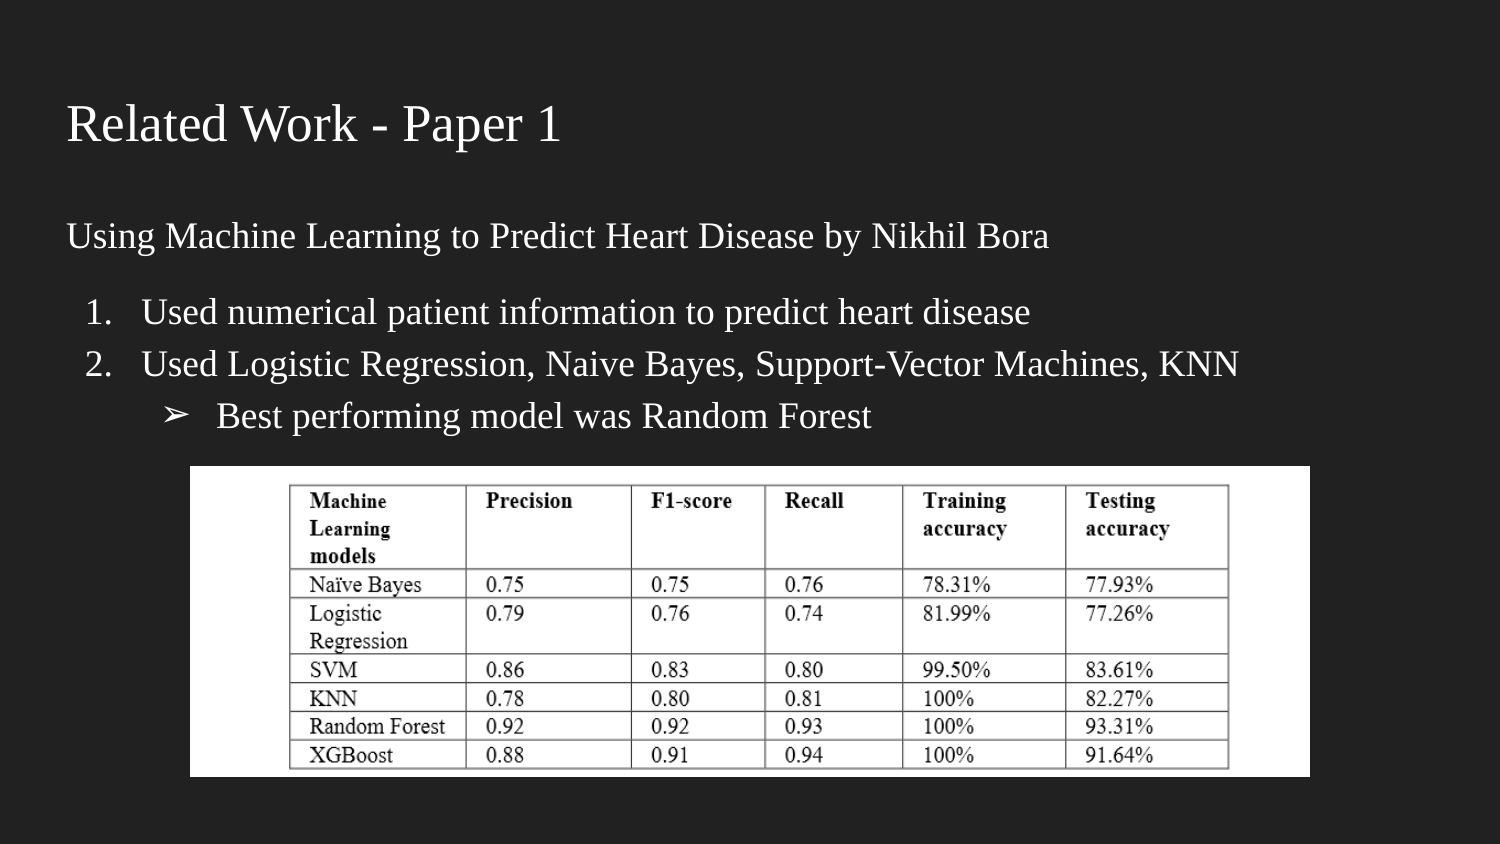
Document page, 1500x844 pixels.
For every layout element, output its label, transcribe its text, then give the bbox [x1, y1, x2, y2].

title Related Work - Paper 1 [51, 72, 1449, 167]
picture [190, 466, 1310, 778]
list Using Machine Learning to Predict Heart Disease by Nikhil Bora Used numerical patient information to predict heart disease Used Logistic Regression, Naive Bayes, Support-Vector Machines, KNN Best performing model was Random Forest [51, 189, 1449, 750]
